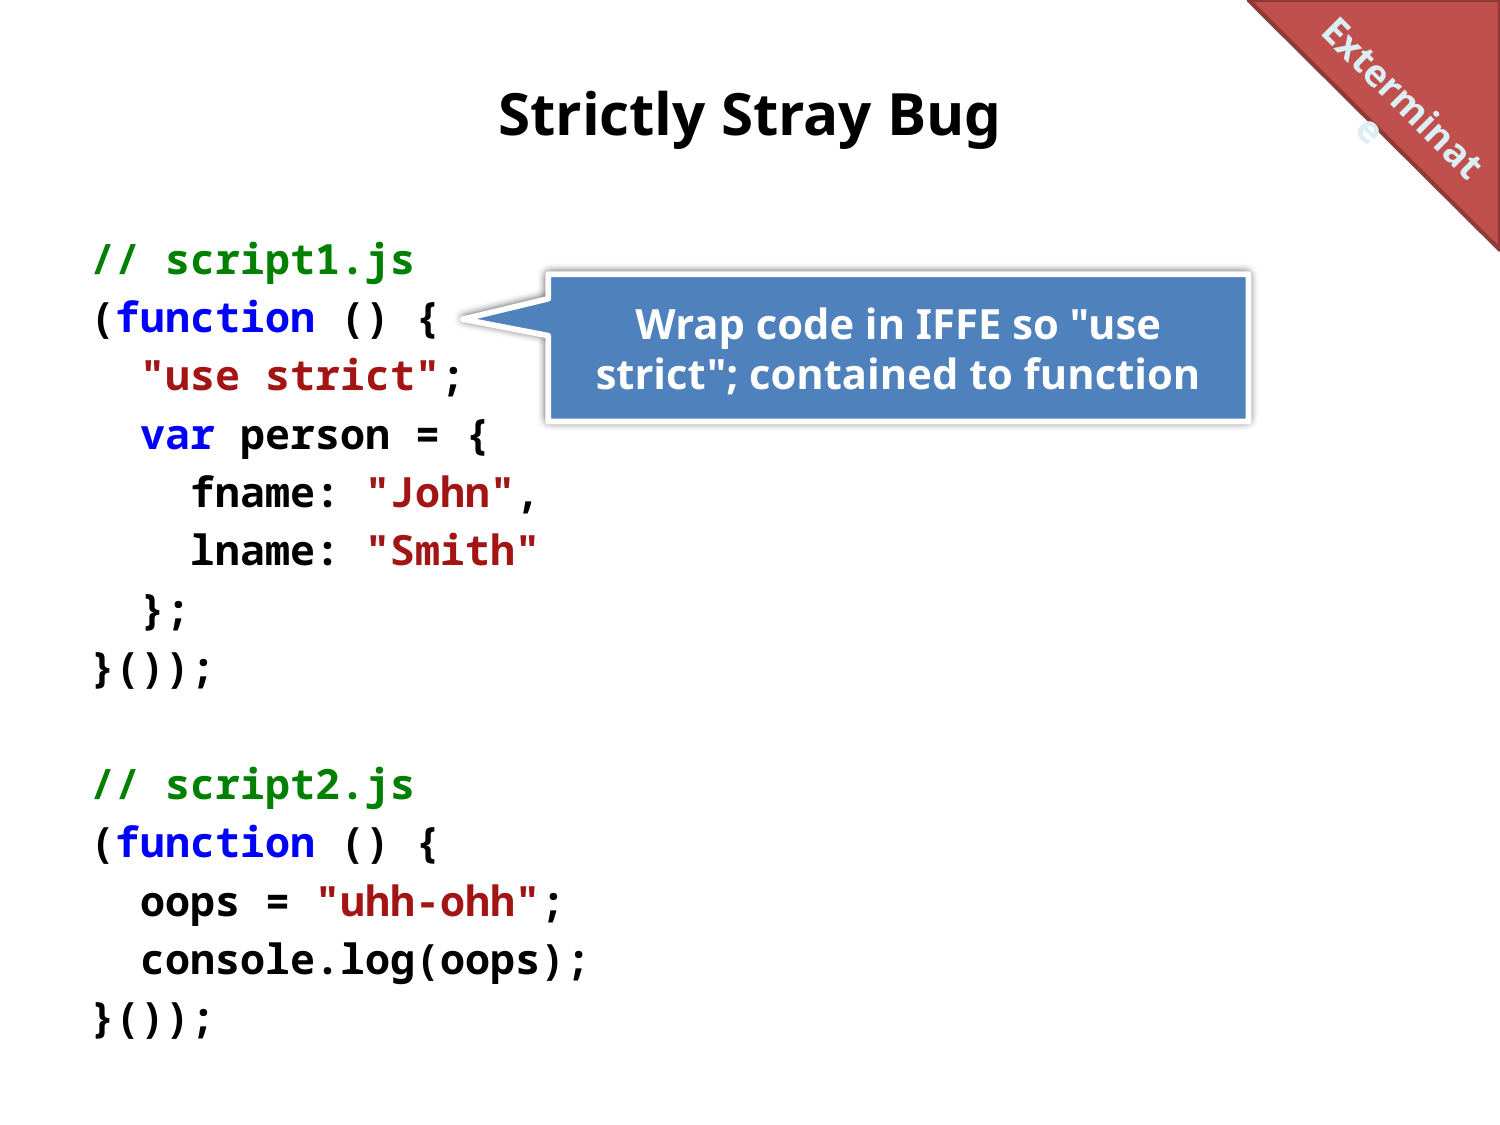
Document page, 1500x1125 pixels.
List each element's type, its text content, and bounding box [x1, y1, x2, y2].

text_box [1248, 0, 1500, 250]
list // script1.js (function () { "use strict"; var person = { fname: "John", lname: "Smith" }; }()); // script2.js (function () { oops = "uhh-ohh"; console.log(oops); }()); [74, 224, 1426, 963]
text_box Wrap code in IFFE so "use strict"; contained to function [460, 271, 1252, 425]
title Strictly Stray Bug [74, 49, 1242, 176]
